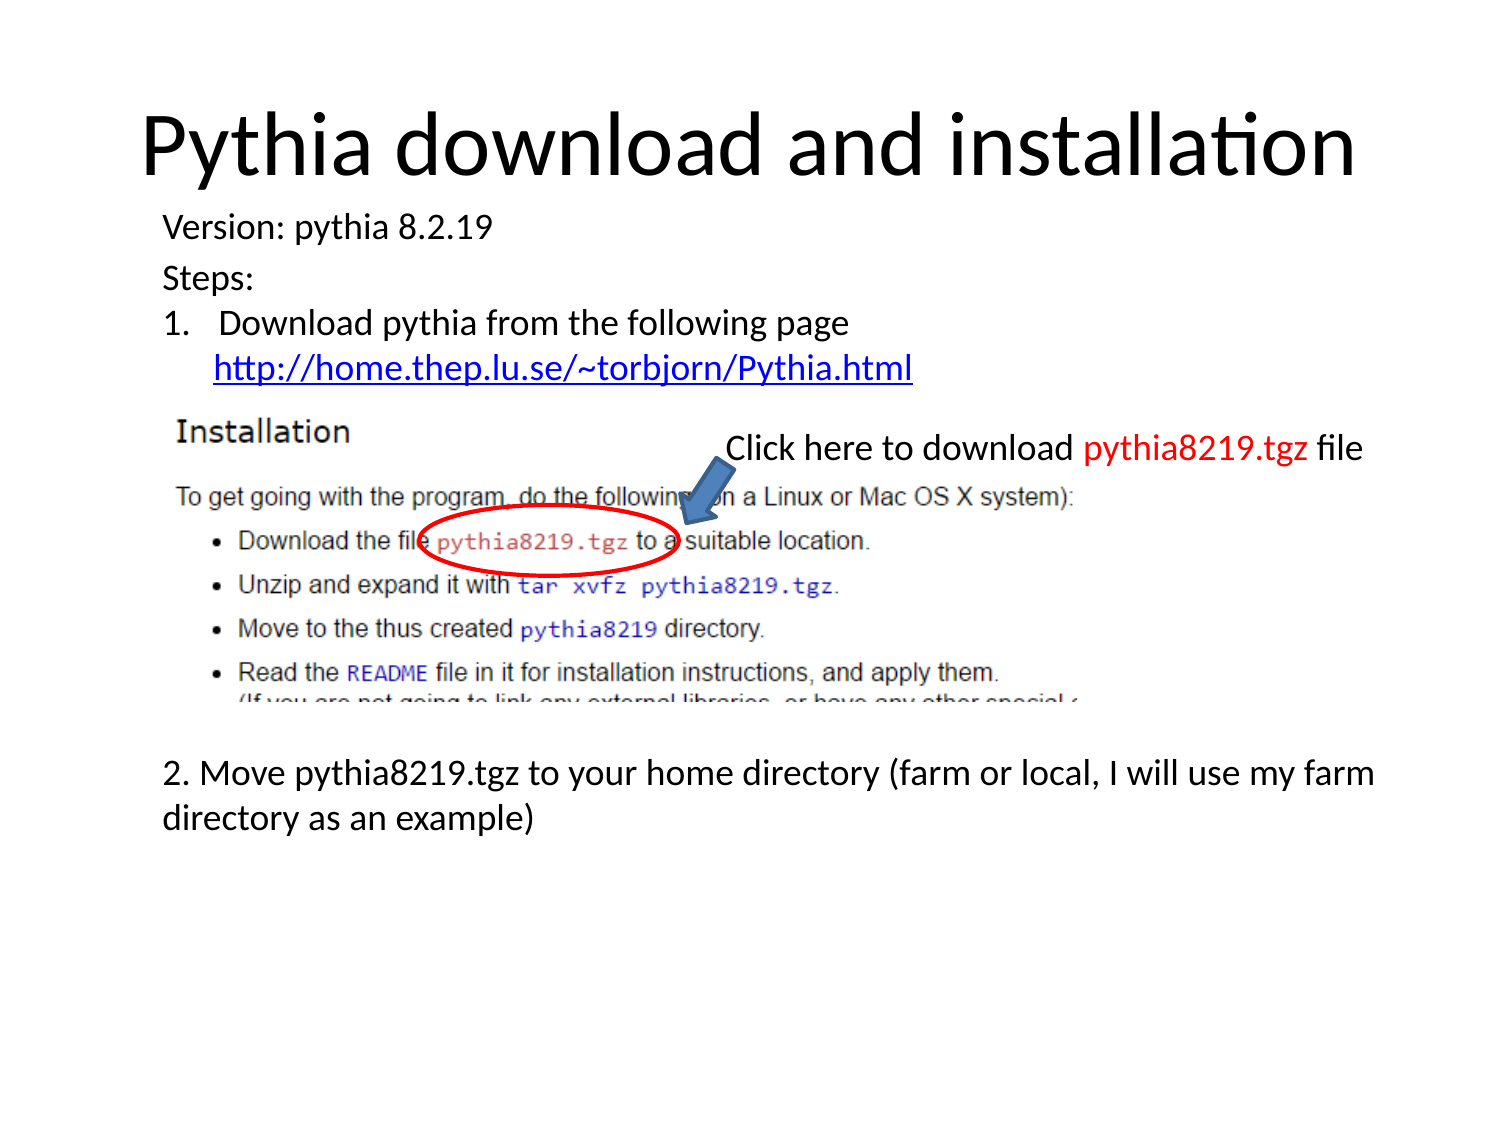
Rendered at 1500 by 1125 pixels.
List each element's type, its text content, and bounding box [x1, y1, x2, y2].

text_box Steps: Download pythia from the following page http://home.thep.lu.se/~torbjorn/Pythia.html 2. Move pythia8219.tgz to your home directory (farm or local, I will use my farm directory as an example) [147, 245, 1412, 935]
title Pythia download and installation [75, 45, 1425, 233]
text_box Click here to download pythia8219.tgz file [1082, 415, 1435, 476]
picture [170, 396, 1078, 703]
text_box Version: pythia 8.2.19 [147, 194, 916, 245]
